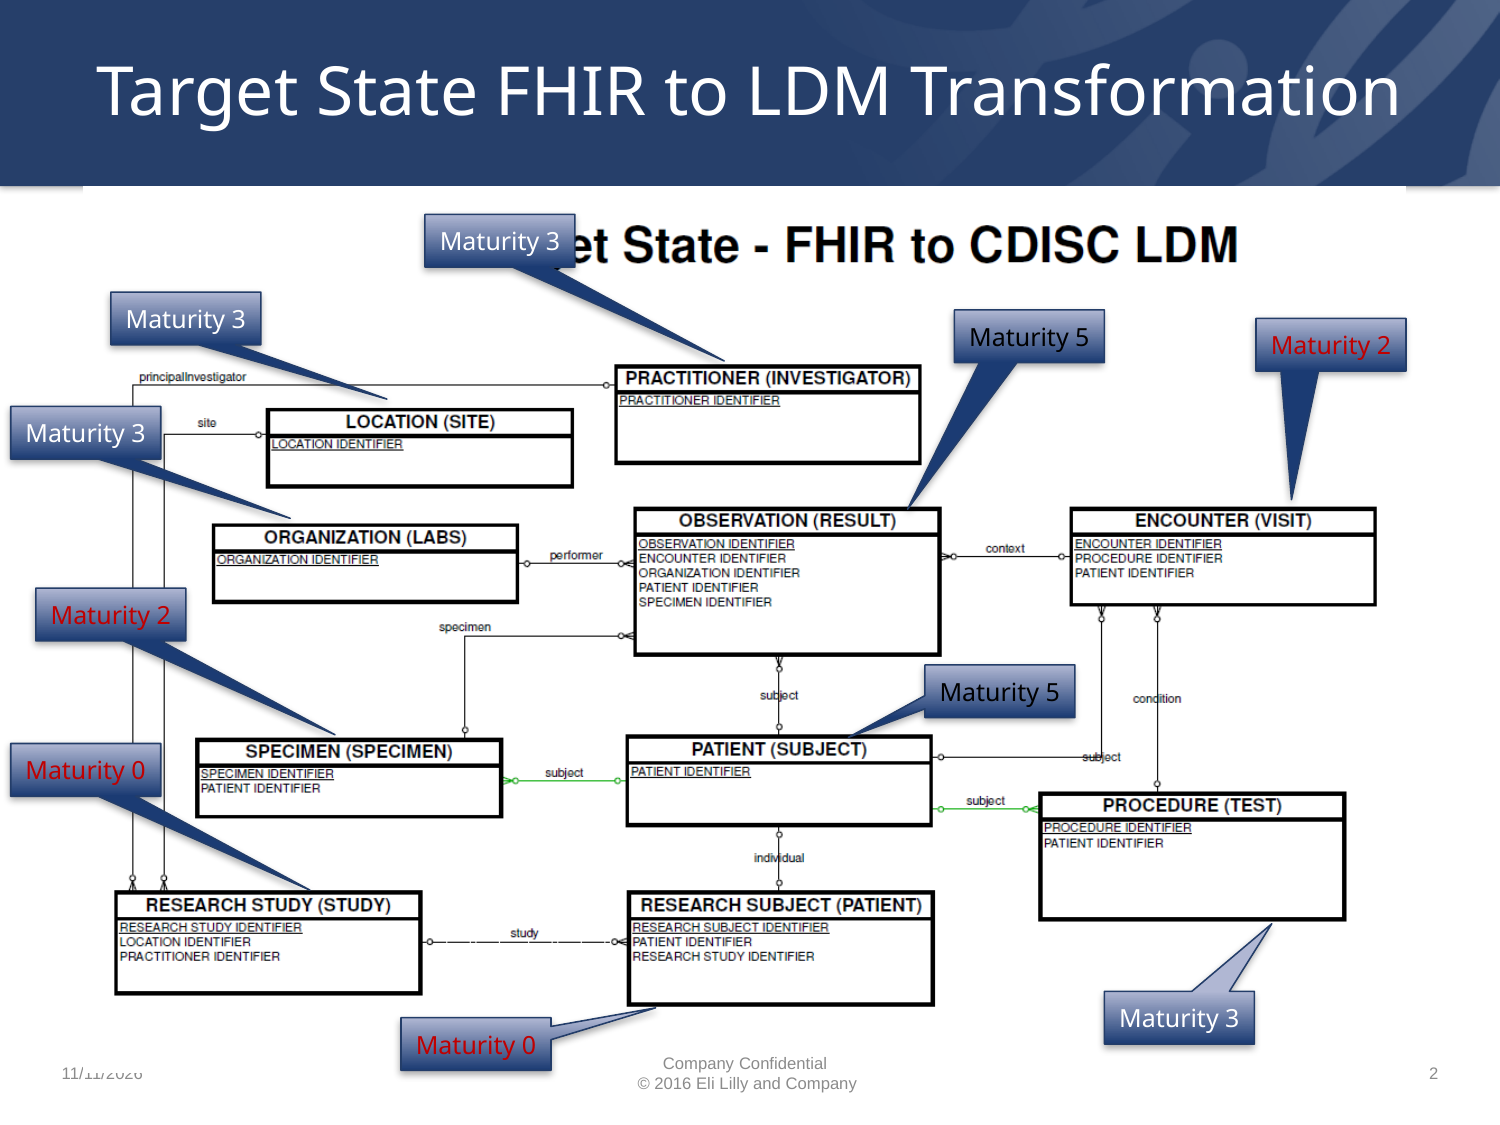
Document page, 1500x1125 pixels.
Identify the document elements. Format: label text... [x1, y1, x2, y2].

text_box Maturity 2 [35, 587, 78, 642]
title Target State FHIR to LDM Transformation [46, 18, 1454, 169]
text_box Maturity 3 [9, 405, 78, 460]
slide_number 2 [1074, 1042, 1454, 1103]
text_box Maturity 0 [9, 742, 78, 798]
picture [83, 0, 1500, 1073]
footer Company Confidential © 2016 Eli Lilly and Company [512, 1081, 988, 1103]
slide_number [46, 1042, 425, 1103]
